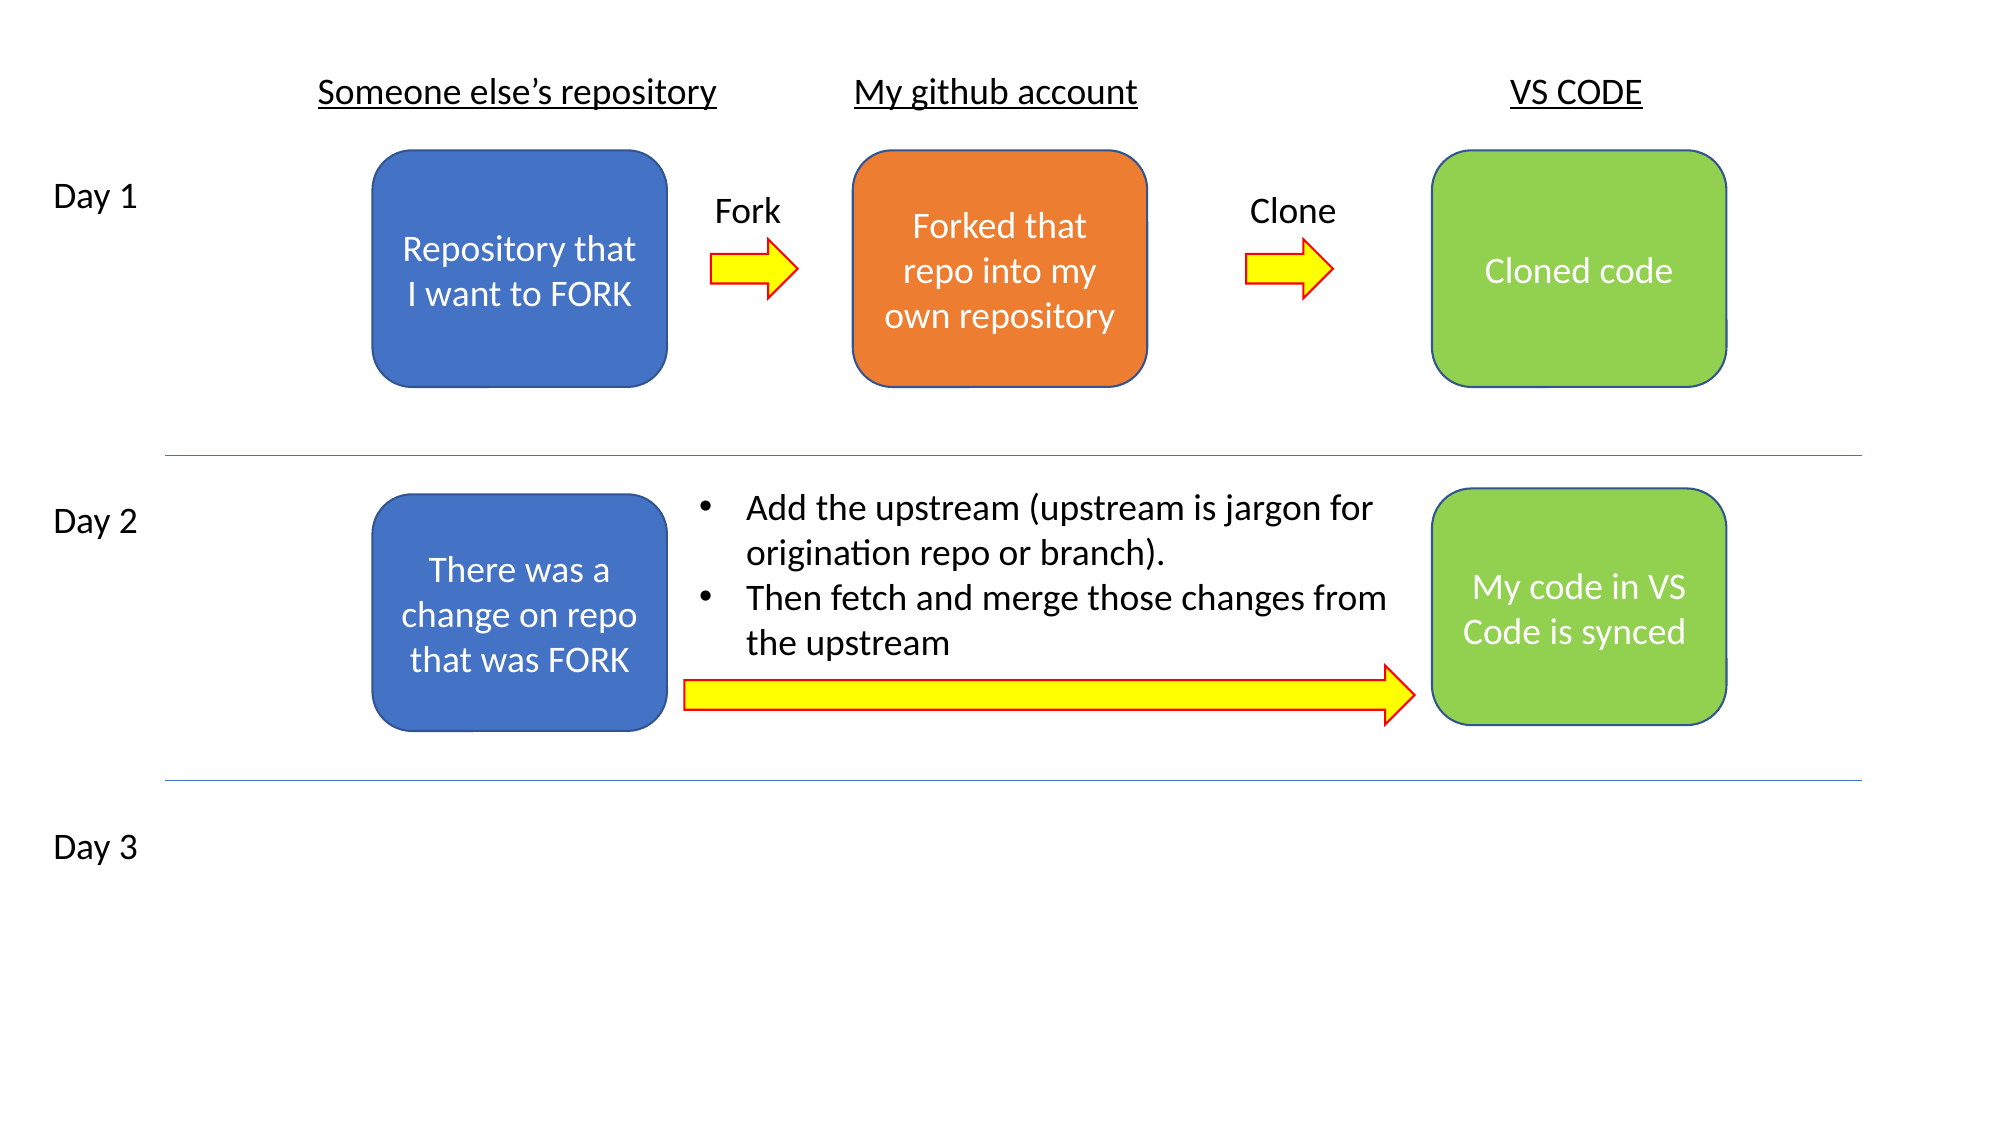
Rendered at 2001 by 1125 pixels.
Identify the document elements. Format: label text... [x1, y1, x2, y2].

text_box Add the upstream (upstream is jargon for origination repo or branch). Then fetch and merge those changes from the upstream [684, 476, 1415, 671]
text_box [1245, 239, 1335, 301]
text_box Day 2 [38, 488, 289, 549]
text_box Repository that I want to FORK [371, 149, 669, 389]
text_box Clone [1235, 178, 1366, 239]
text_box Fork [700, 178, 809, 239]
text_box [709, 239, 800, 301]
text_box [683, 671, 1417, 728]
text_box VS CODE [1495, 59, 1663, 120]
text_box My github account [838, 59, 1162, 120]
text_box There was a change on repo that was FORK [371, 493, 669, 733]
text_box Forked that repo into my own repository [851, 149, 1149, 389]
text_box Cloned code [1430, 149, 1728, 389]
text_box My code in VS Code is synced [1430, 487, 1728, 727]
text_box Day 1 [38, 163, 289, 224]
text_box Day 3 [38, 814, 289, 875]
text_box Someone else’s repository [302, 59, 737, 120]
